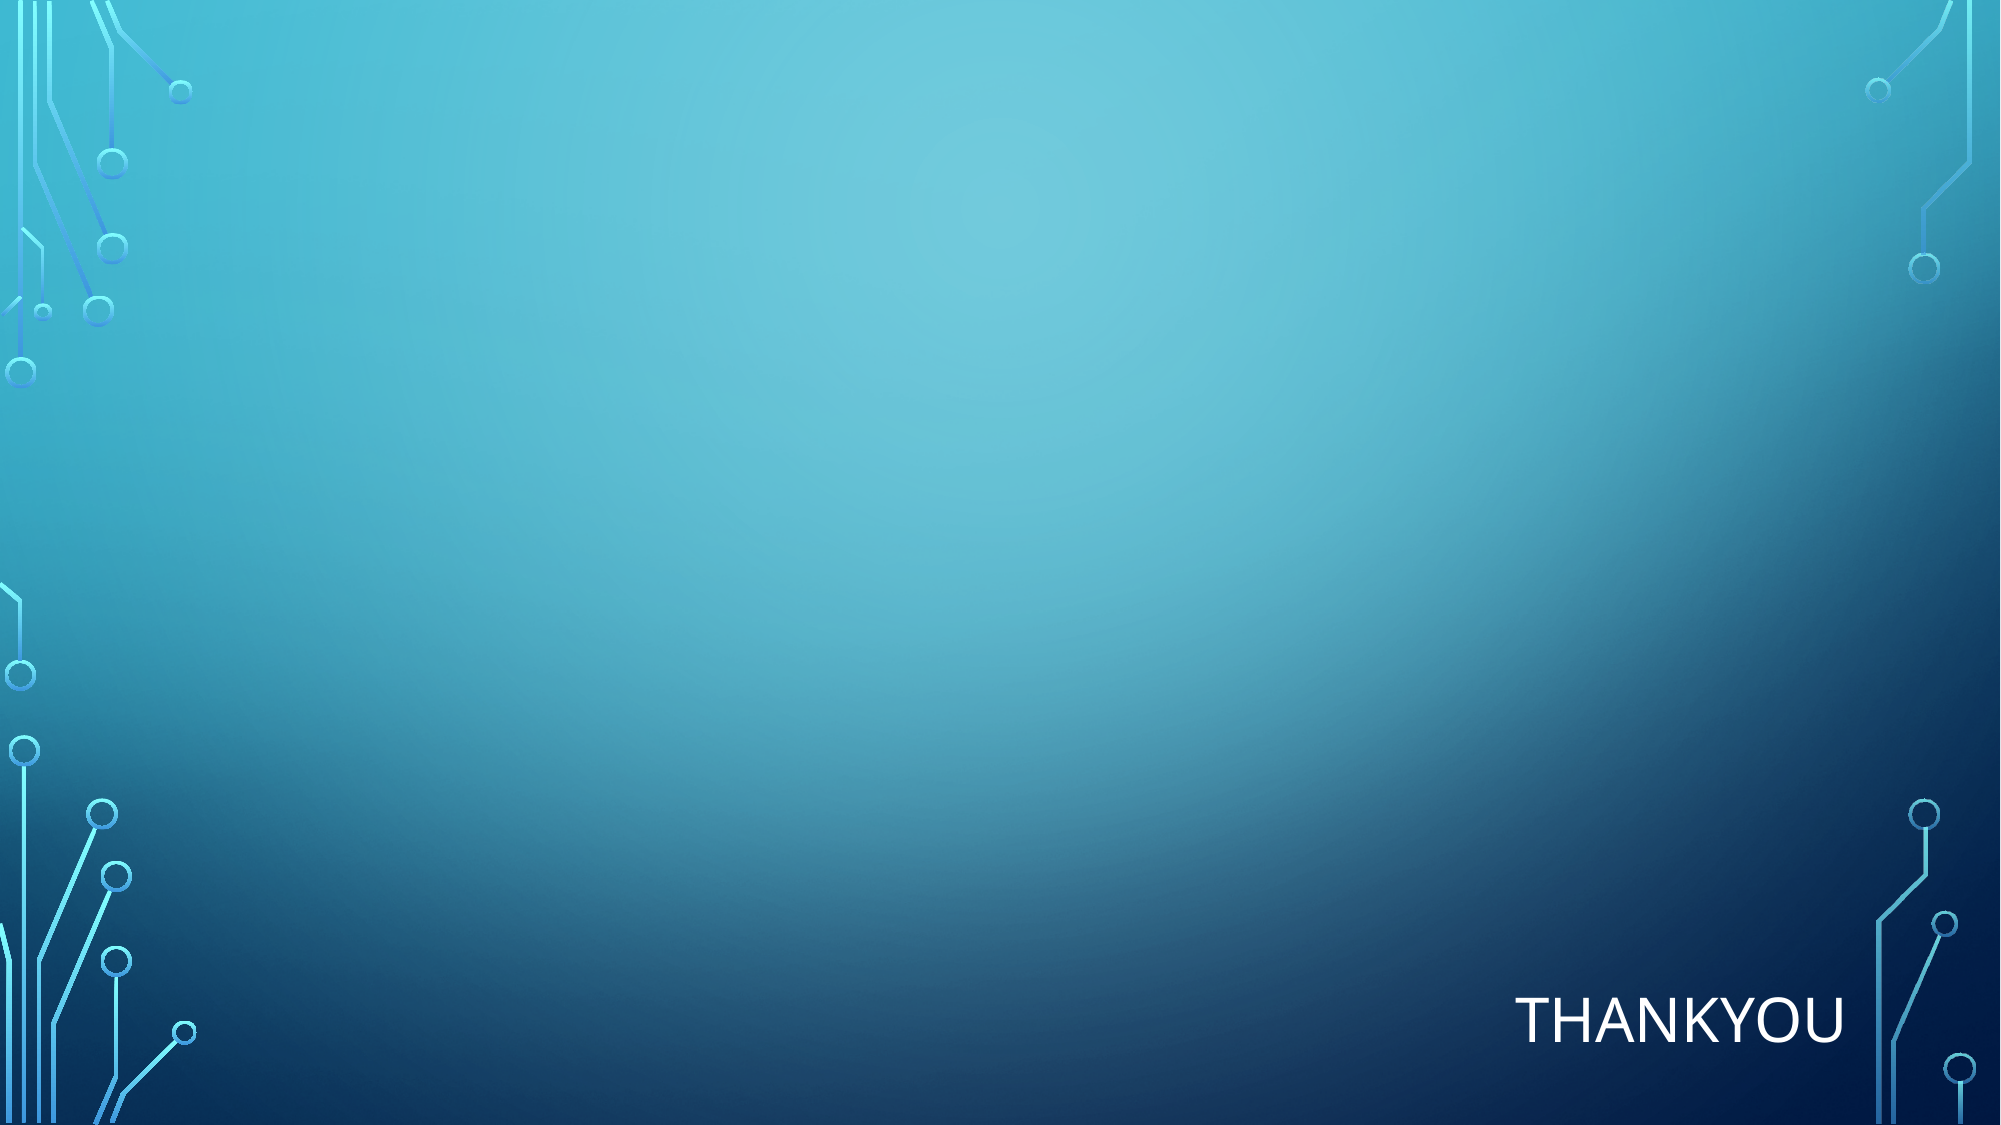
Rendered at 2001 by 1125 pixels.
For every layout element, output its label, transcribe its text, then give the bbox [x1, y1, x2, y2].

title thankyou [1500, 950, 1865, 1095]
